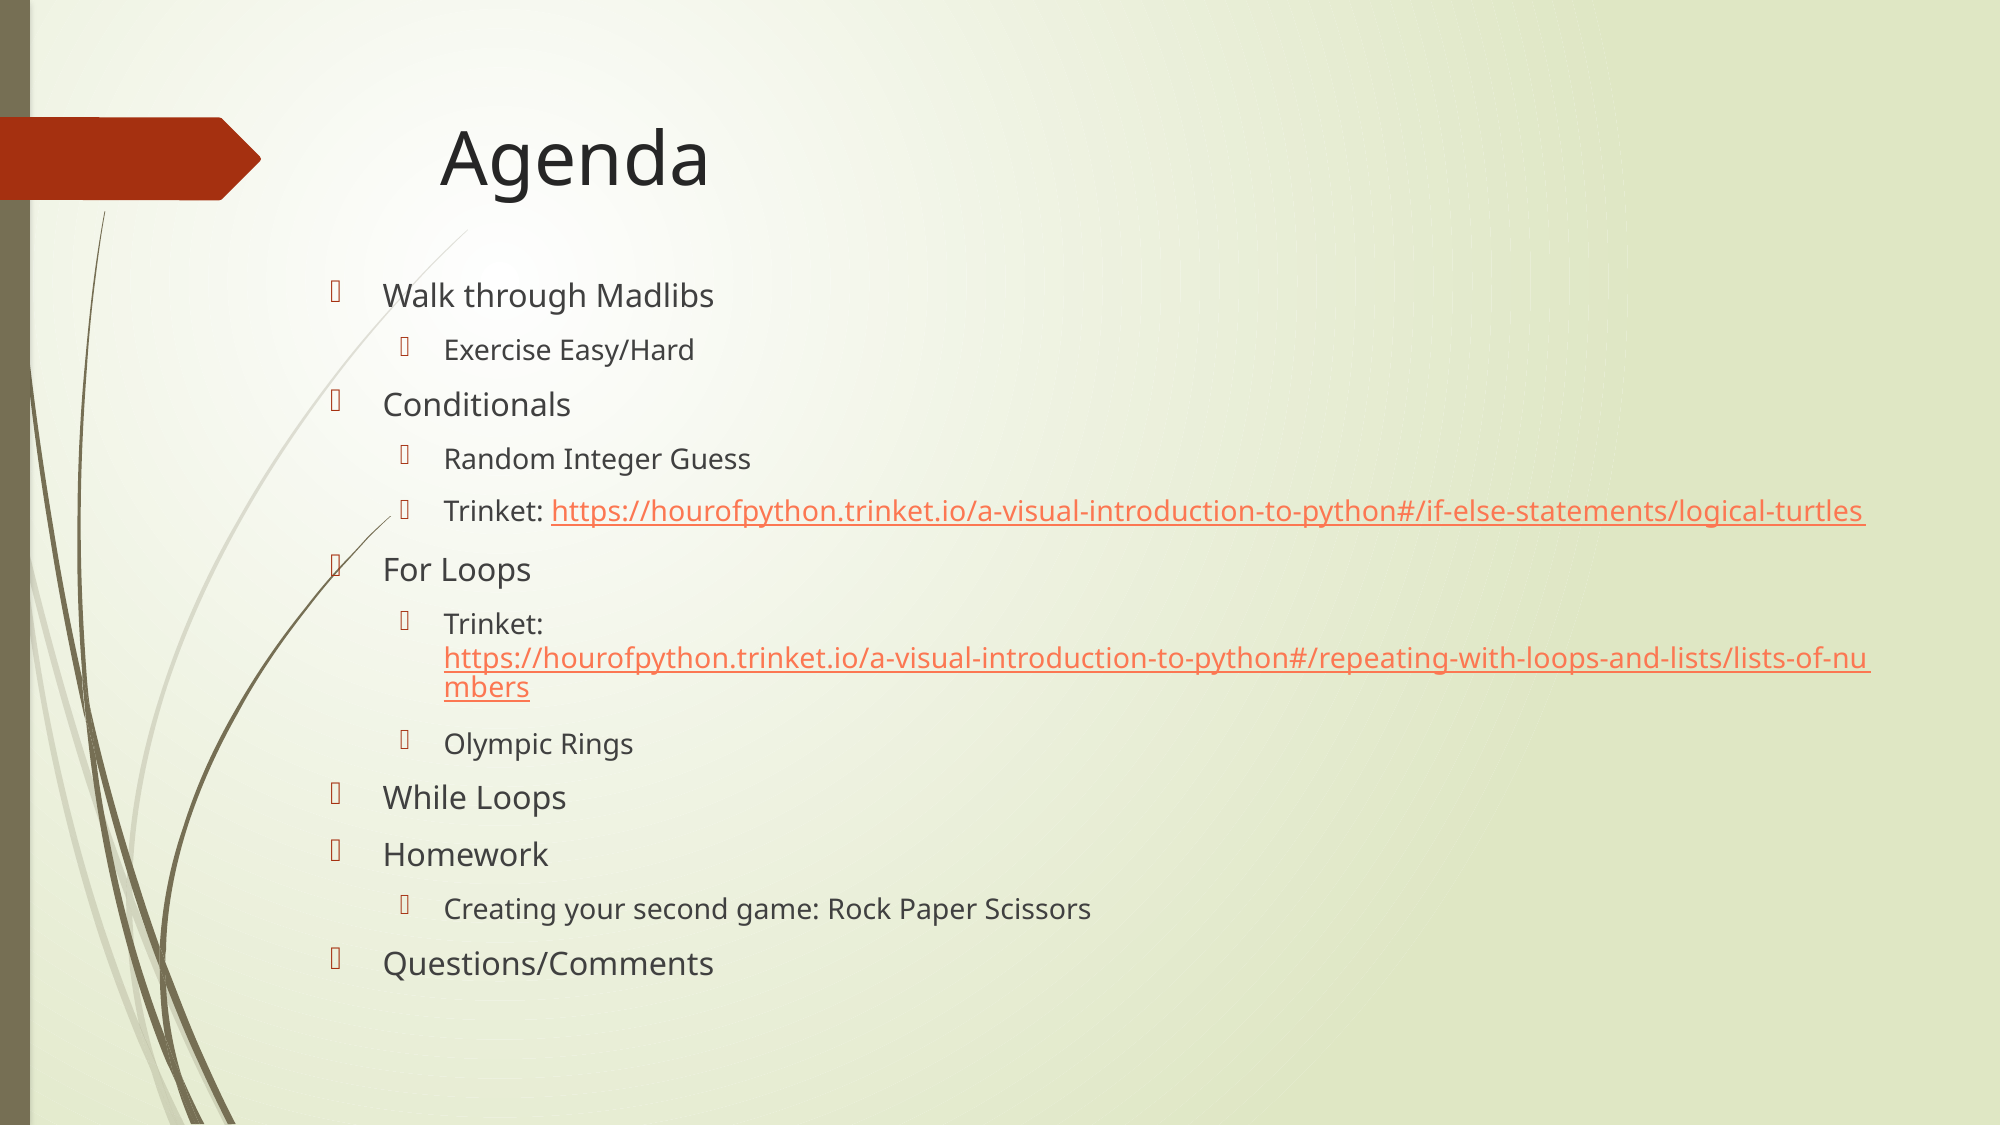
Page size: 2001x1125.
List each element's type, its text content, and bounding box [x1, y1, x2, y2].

title Agenda [425, 102, 1888, 267]
list Walk through Madlibs Exercise Easy/Hard Conditionals Random Integer Guess Trinket: https://hourofpython.trinket.io/a-visual-introduction-to-python#/if-else-statements/logical-turtles For Loops Trinket: https://hourofpython.trinket.io/a-visual-introduction-to-python#/repeating-with-loops-and-lists/lists-of-numbers Olympic Rings While Loops Homework Creating your second game: Rock Paper Scissors Questions/Comments [315, 267, 1888, 970]
